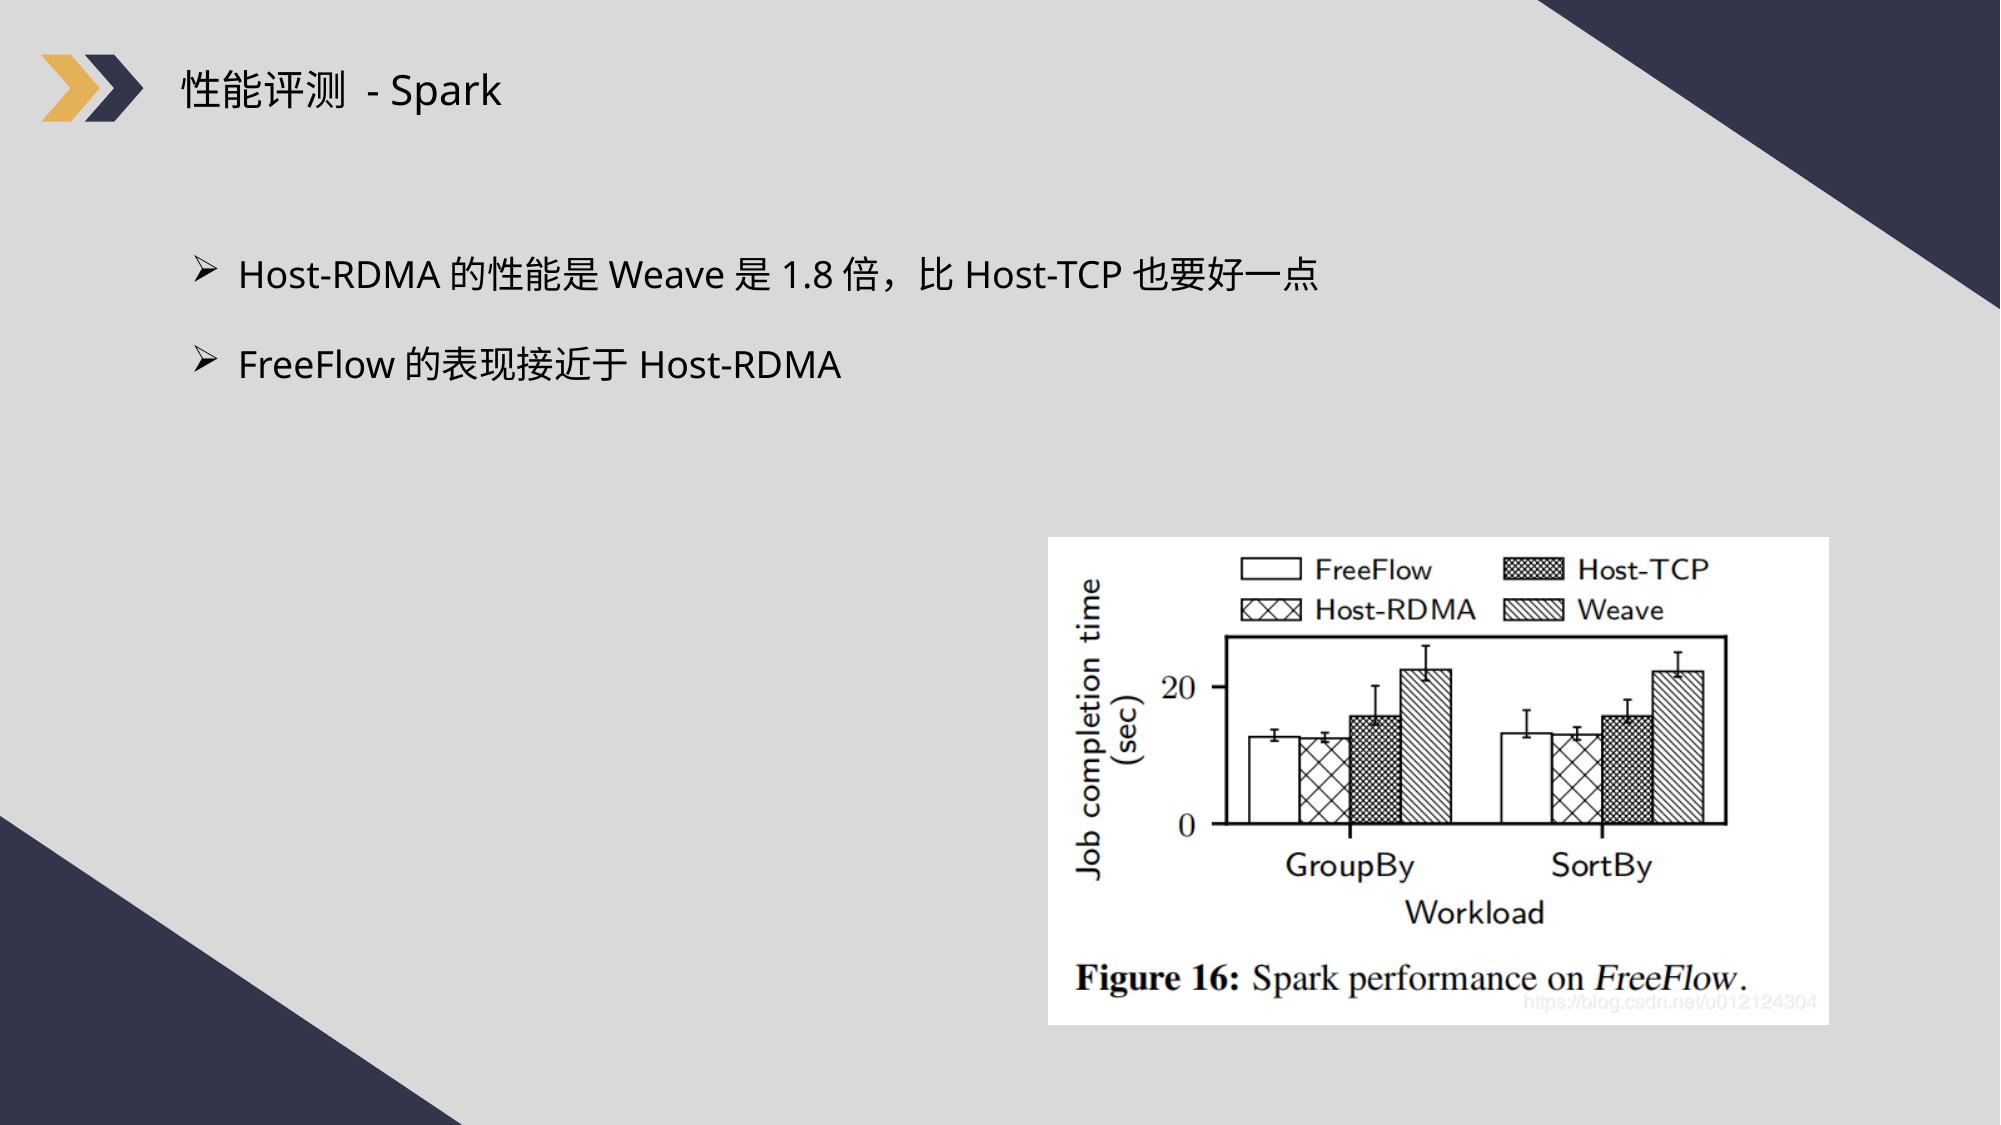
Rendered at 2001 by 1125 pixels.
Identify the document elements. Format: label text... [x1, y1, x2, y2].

text_box [38, 53, 102, 123]
text_box [0, 814, 465, 1125]
text_box 性能评测 - Spark [165, 56, 672, 121]
text_box [0, 0, 2000, 1125]
text_box [1535, 0, 2000, 311]
picture [1048, 537, 1829, 1025]
text_box [82, 53, 145, 123]
text_box Host-RDMA的性能是Weave是1.8倍，比Host-TCP也要好一点 FreeFlow的表现接近于Host-RDMA [176, 198, 1758, 473]
